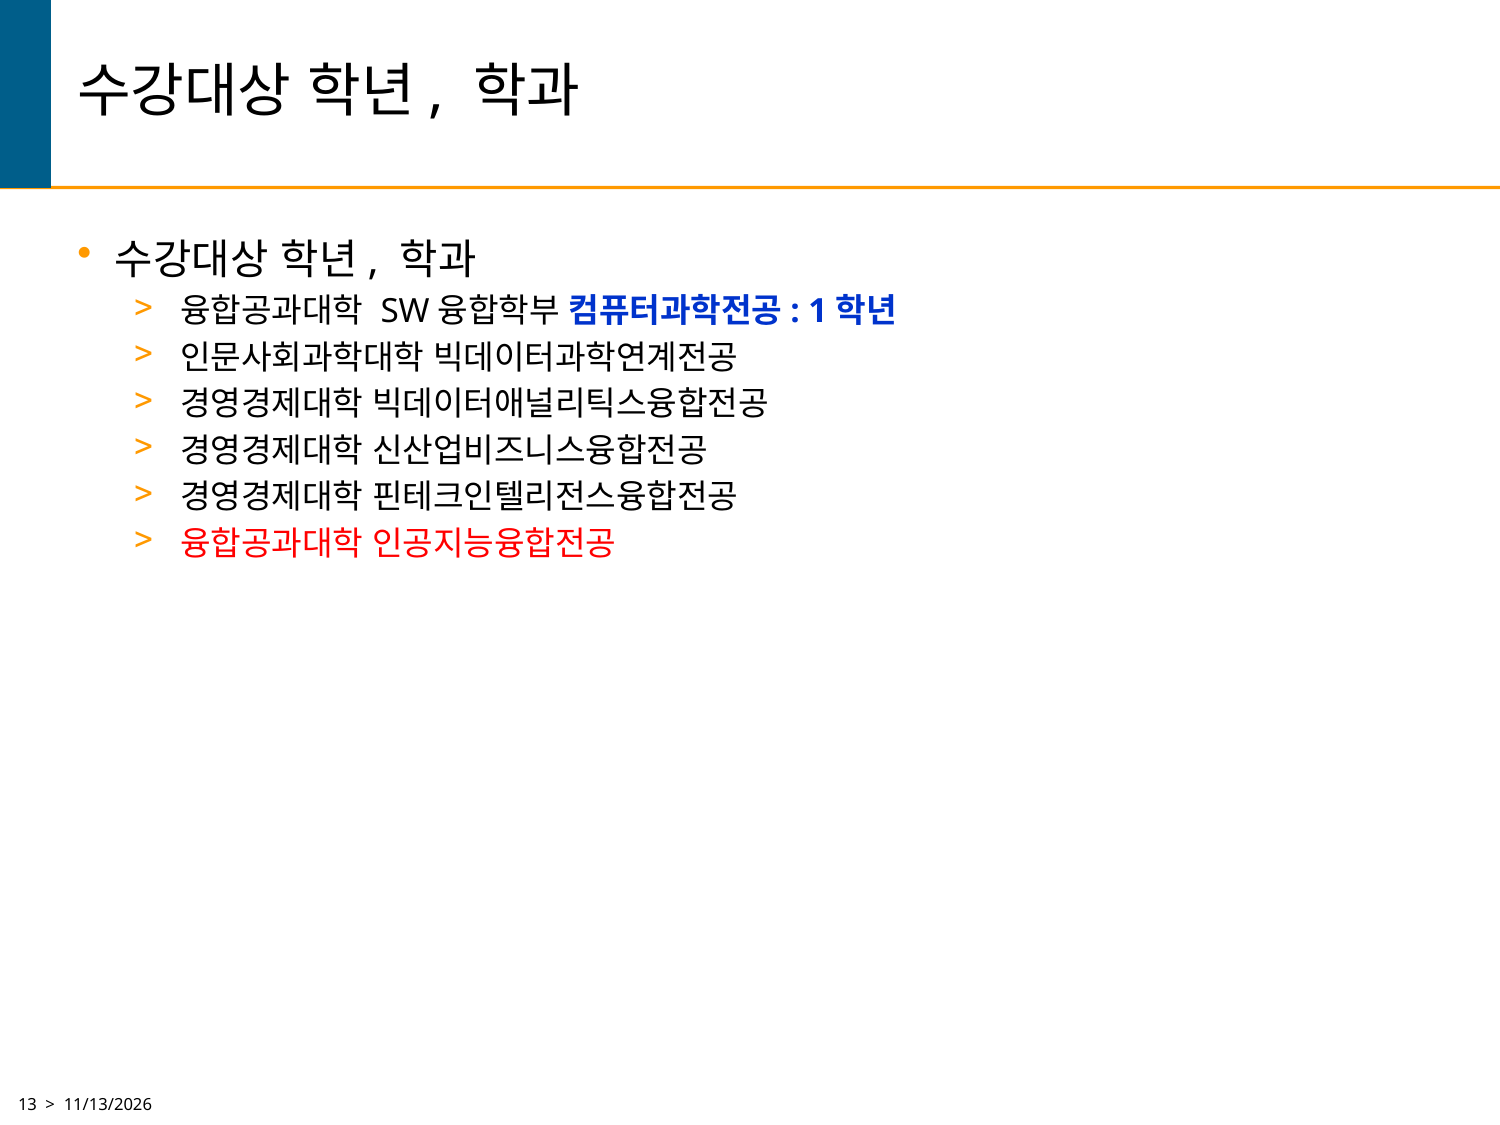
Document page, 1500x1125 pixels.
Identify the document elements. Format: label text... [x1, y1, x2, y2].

title 수강대상 학년, 학과 [62, 0, 1463, 188]
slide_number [3, 1086, 214, 1125]
list 수강대상 학년, 학과 융합공과대학 SW융합학부 컴퓨터과학전공: 1학년 인문사회과학대학 빅데이터과학연계전공 경영경제대학 빅데이터애널리틱스융합전공 경영경제대학 신산업비즈니스융합전공 경영경제대학 핀테크인텔리전스융합전공 융합공과대학 인공지능융합전공 [62, 224, 1463, 1013]
